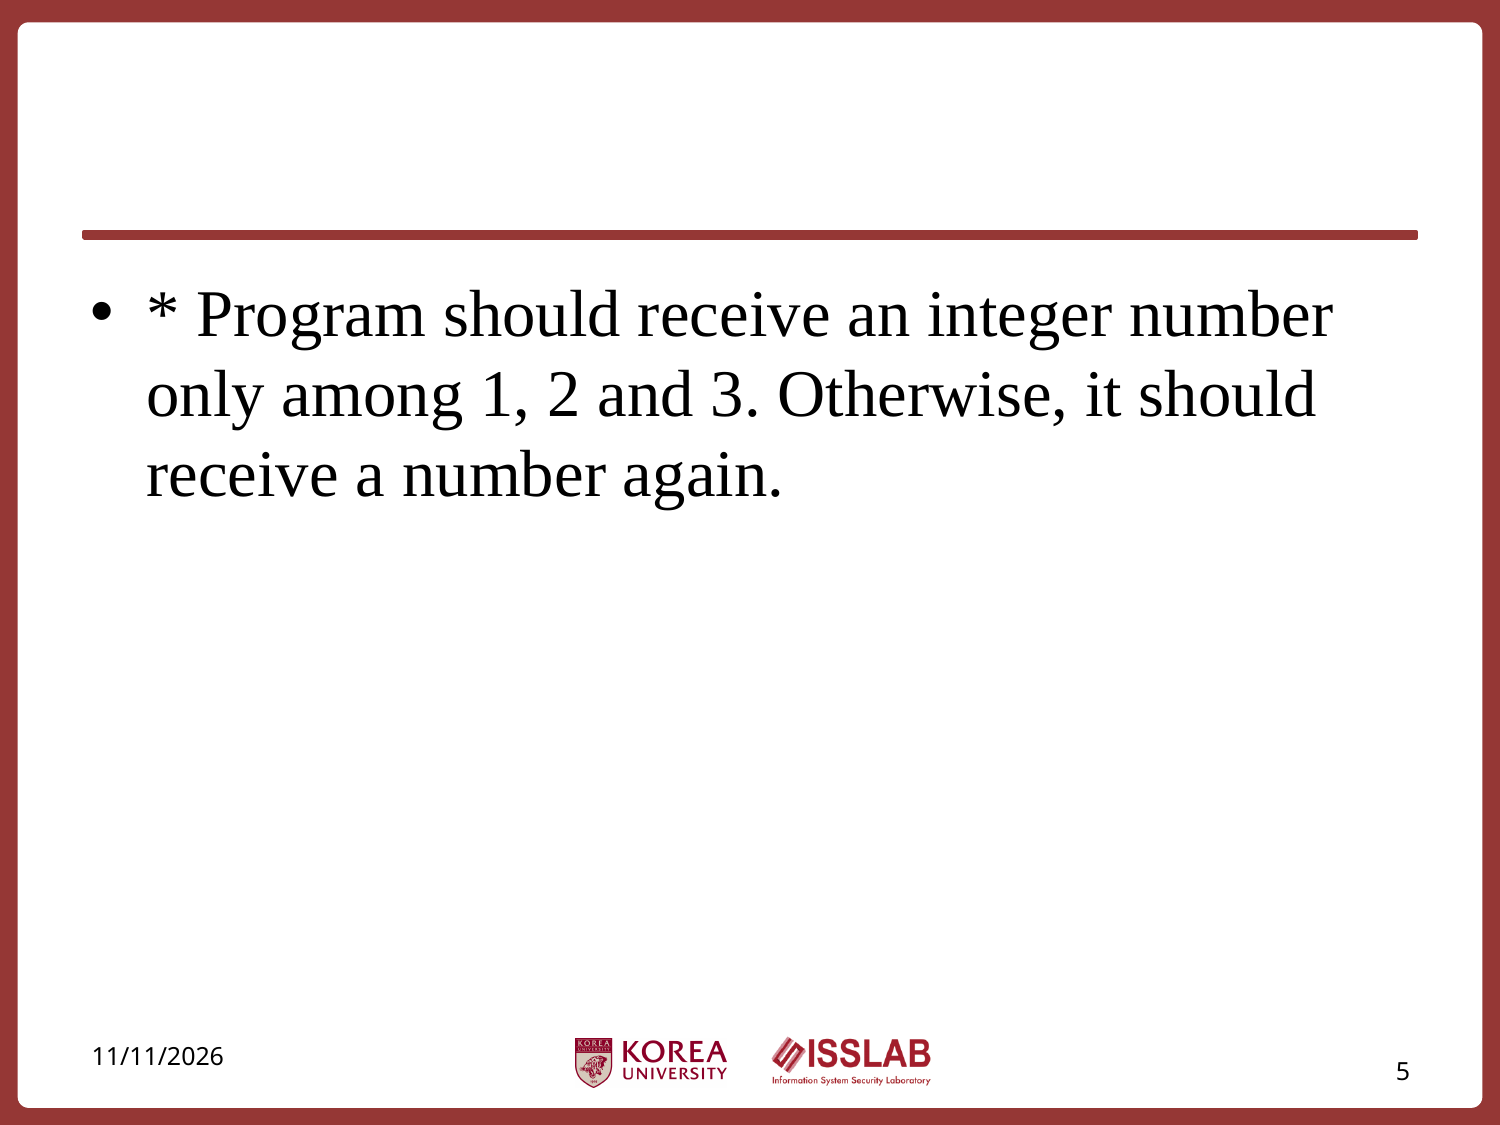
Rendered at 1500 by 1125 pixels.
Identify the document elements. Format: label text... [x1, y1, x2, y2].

picture [761, 1035, 940, 1086]
slide_number 5 [1074, 1042, 1425, 1103]
list * Program should receive an integer number only among 1, 2 and 3. Otherwise, it should receive a number again. [75, 262, 1425, 1005]
picture [575, 1038, 727, 1088]
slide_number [76, 1027, 318, 1088]
